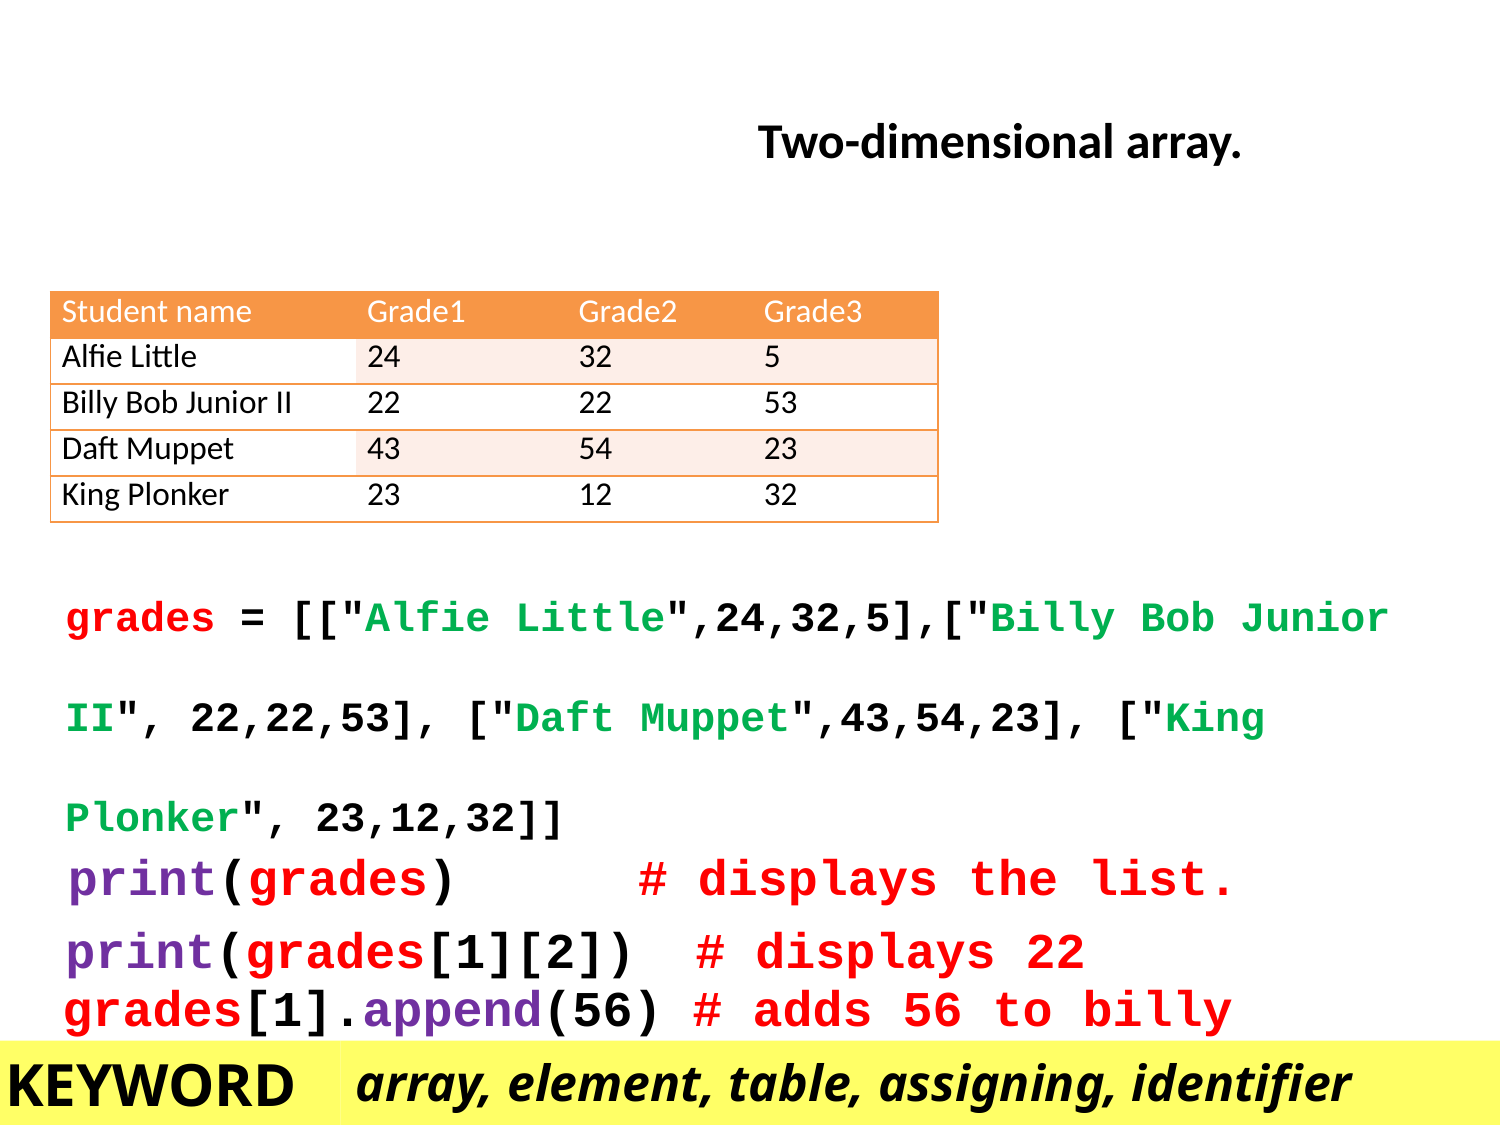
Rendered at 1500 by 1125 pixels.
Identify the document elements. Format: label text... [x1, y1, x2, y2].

table_cell 32 [753, 477, 937, 521]
table_cell 5 [753, 339, 937, 383]
table_cell Alfie Little [51, 339, 356, 383]
table_cell 53 [753, 385, 937, 429]
table_cell 23 [753, 431, 937, 475]
table_cell King Plonker [51, 477, 356, 521]
title Two-dimensional array. [587, 45, 1425, 233]
table_cell 43 [356, 431, 567, 475]
table_header Student name [51, 293, 356, 337]
text_box print(grades) # displays the list. [53, 808, 1433, 914]
table_cell 24 [356, 339, 567, 383]
table_cell Daft Muppet [51, 431, 356, 475]
table_cell 22 [356, 385, 567, 429]
list array, element, table, assigning, identifier [340, 1040, 1500, 1125]
table_header Grade3 [753, 293, 937, 337]
table_cell 32 [567, 339, 753, 383]
table_header Grade2 [567, 293, 753, 337]
table_cell 22 [567, 385, 753, 429]
table_header Grade1 [356, 293, 567, 337]
table_cell 54 [567, 431, 753, 475]
table_cell 23 [356, 477, 567, 521]
text_box grades[1].append(56) # adds 56 to billy [17, 938, 1398, 1044]
table_cell Billy Bob Junior II [51, 385, 356, 429]
table_cell 12 [567, 477, 753, 521]
text_box print(grades[1][2]) # displays 22 [50, 881, 1431, 987]
text_box grades = [["Alfie Little",24,32,5],["Billy Bob Junior II", 22,22,53], ["Daft Muppet",43,54,23], ["King Plonker", 23,12,32]] [50, 532, 1500, 847]
